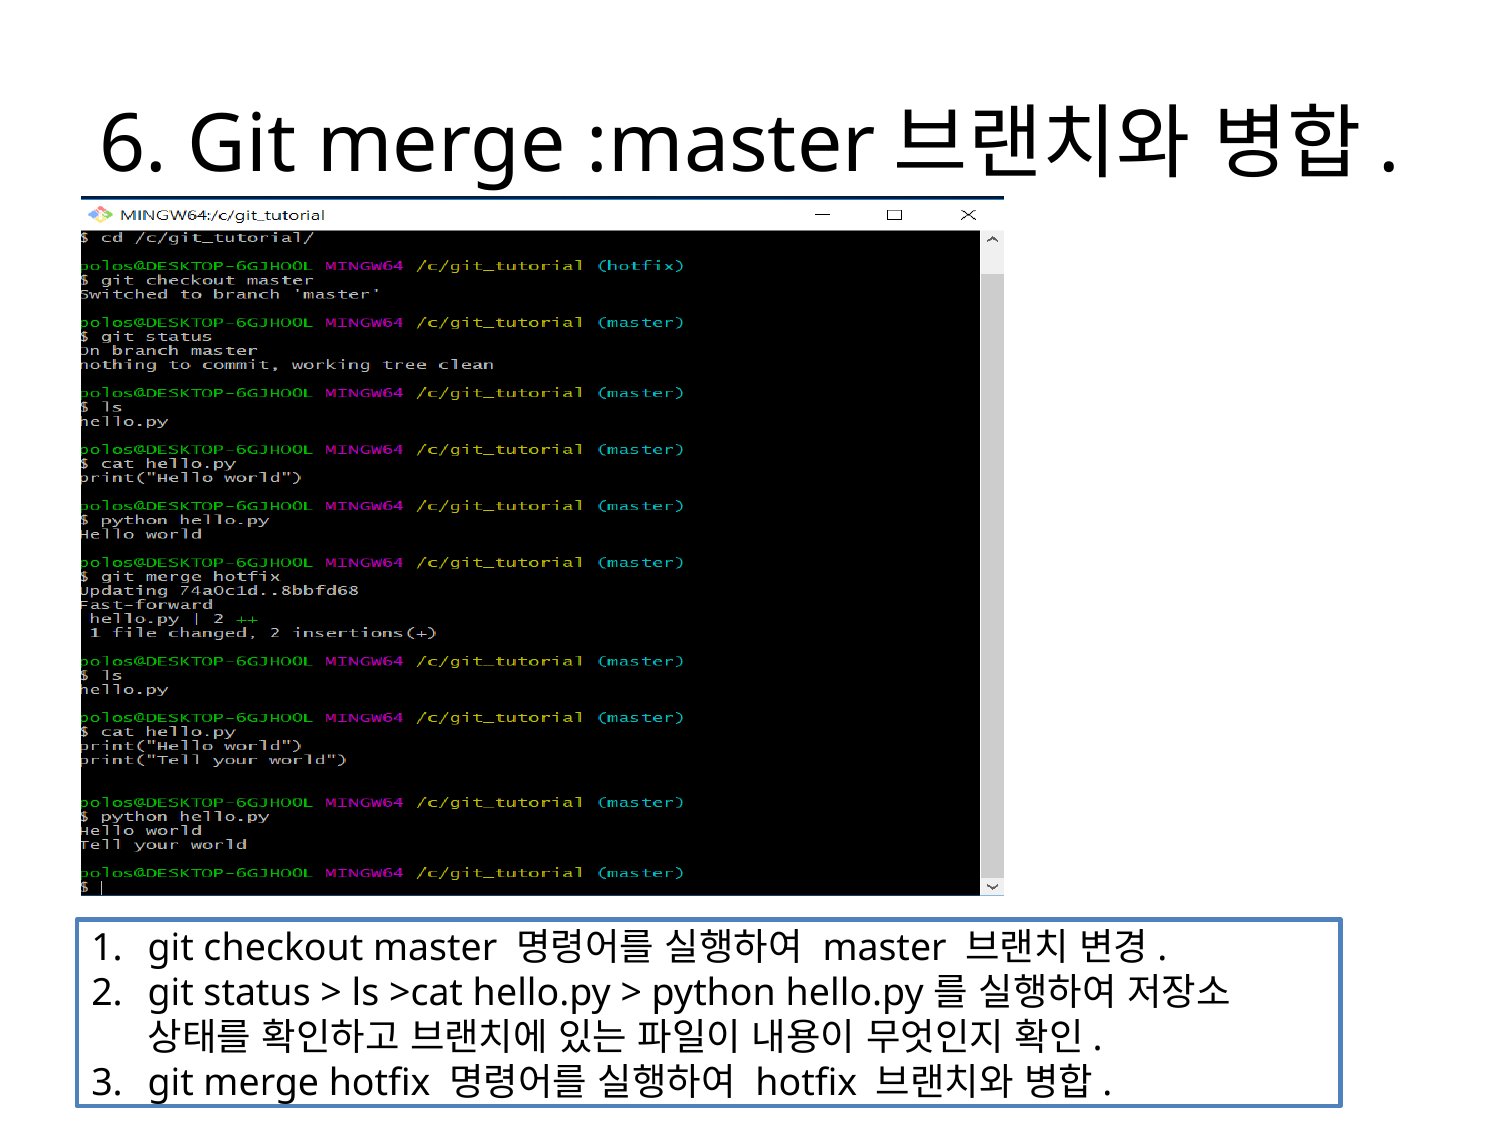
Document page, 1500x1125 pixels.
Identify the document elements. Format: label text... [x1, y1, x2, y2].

text_box git checkout master 명령어를 실행하여 master 브랜치 변경. git status > ls >cat hello.py > python hello.py를 실행하여 저장소 상태를 확인하고 브랜치에 있는 파일이 내용이 무엇인지 확인. git merge hotfix 명령어를 실행하여 hotfix 브랜치와 병합. [75, 917, 1343, 1108]
title 6. Git merge :master브랜치와 병합. [75, 45, 1425, 233]
picture [80, 196, 1004, 897]
